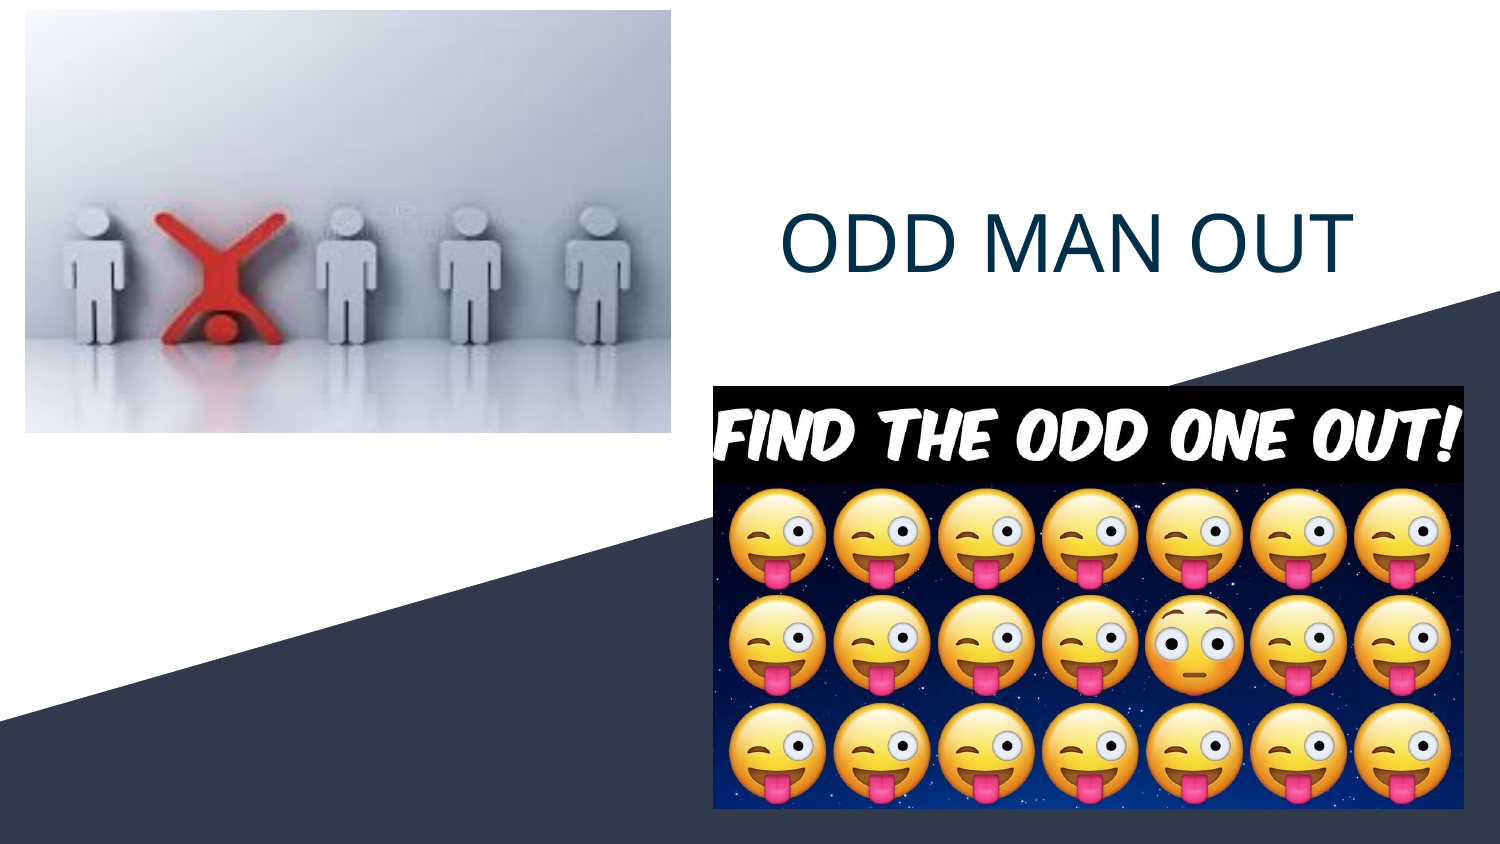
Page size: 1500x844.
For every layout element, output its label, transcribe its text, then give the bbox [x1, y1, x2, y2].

picture [712, 386, 1464, 809]
picture [24, 10, 671, 433]
title ODD MAN OUT [674, 170, 1464, 311]
